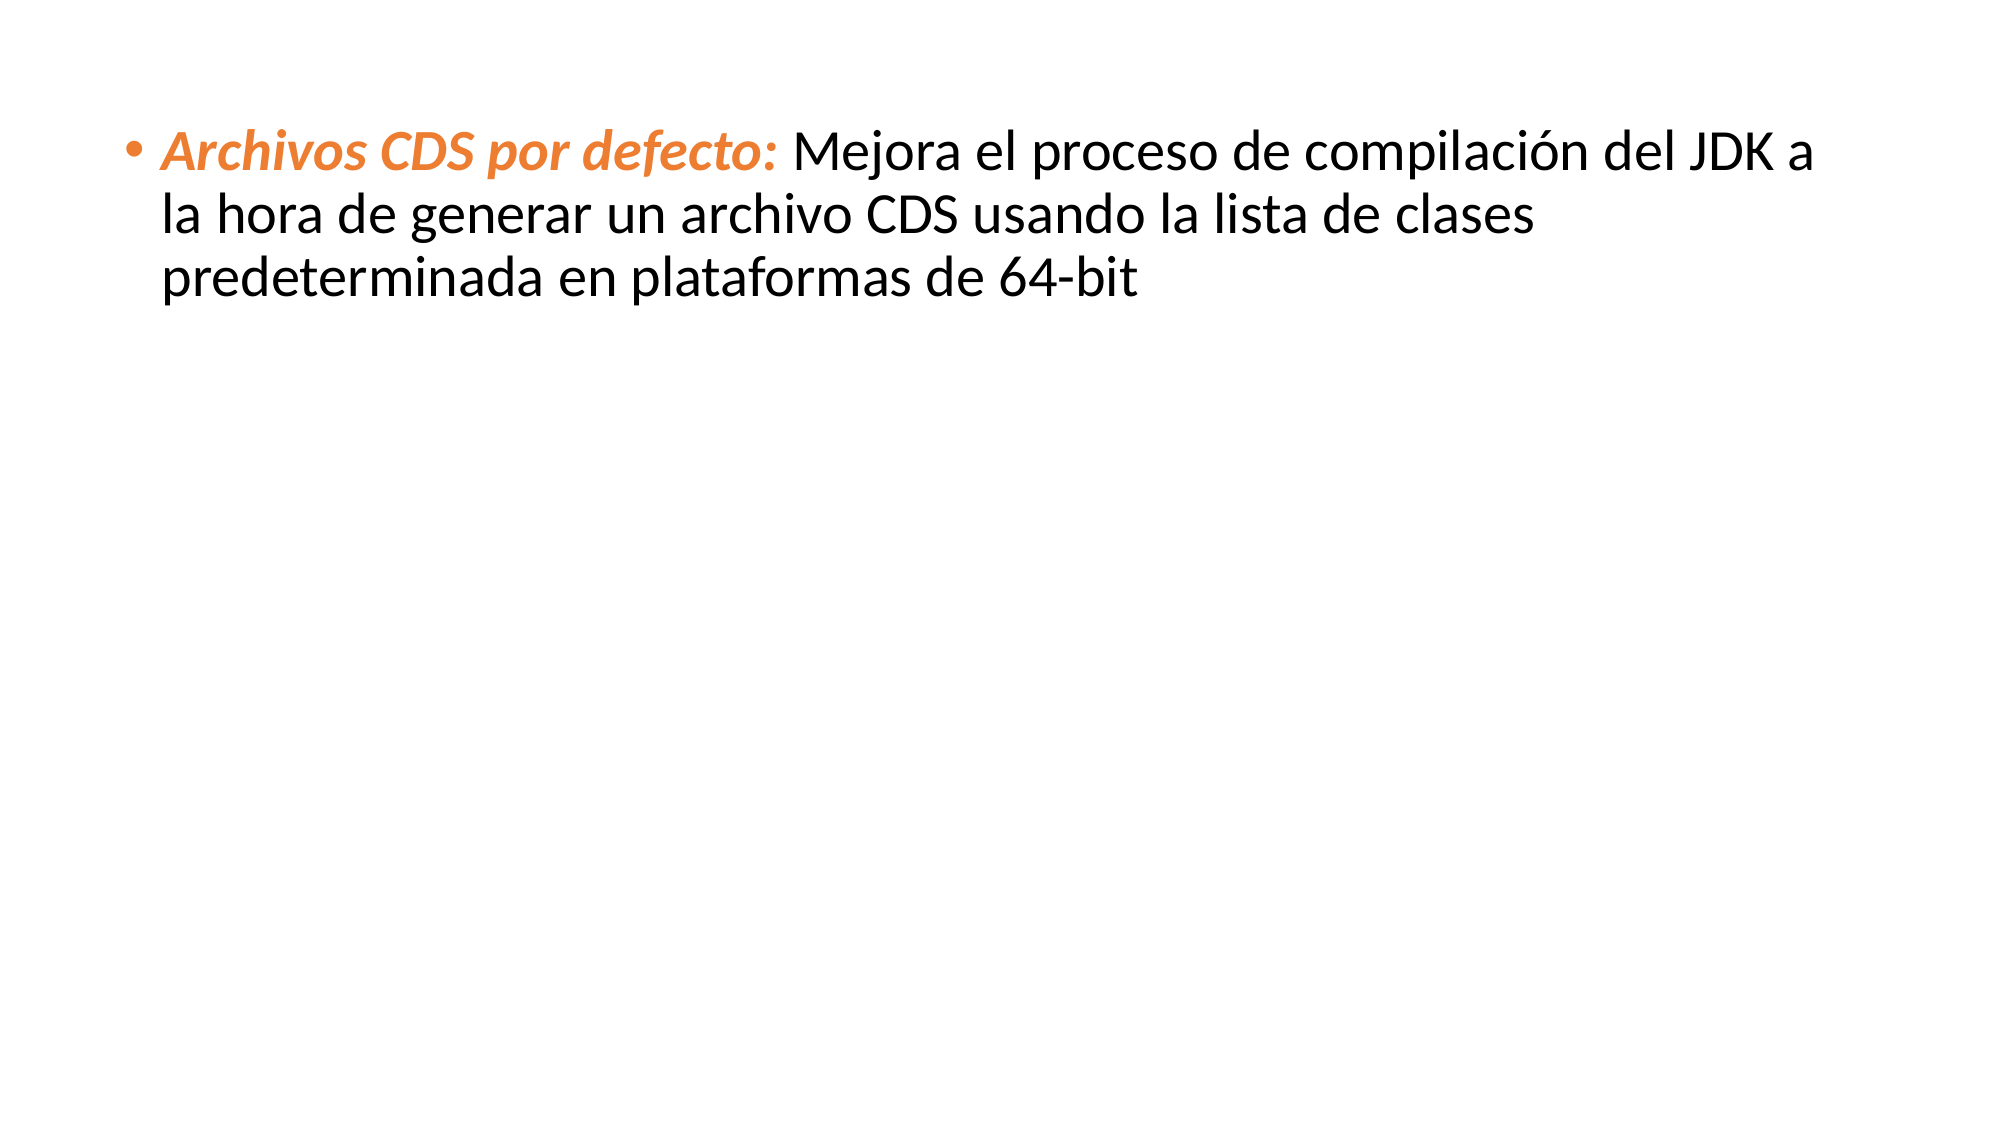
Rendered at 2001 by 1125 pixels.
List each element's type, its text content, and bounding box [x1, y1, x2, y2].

list Archivos CDS por defecto: Mejora el proceso de compilación del JDK a la hora de generar un archivo CDS usando la lista de clases predeterminada en plataformas de 64-bit [109, 112, 1835, 827]
